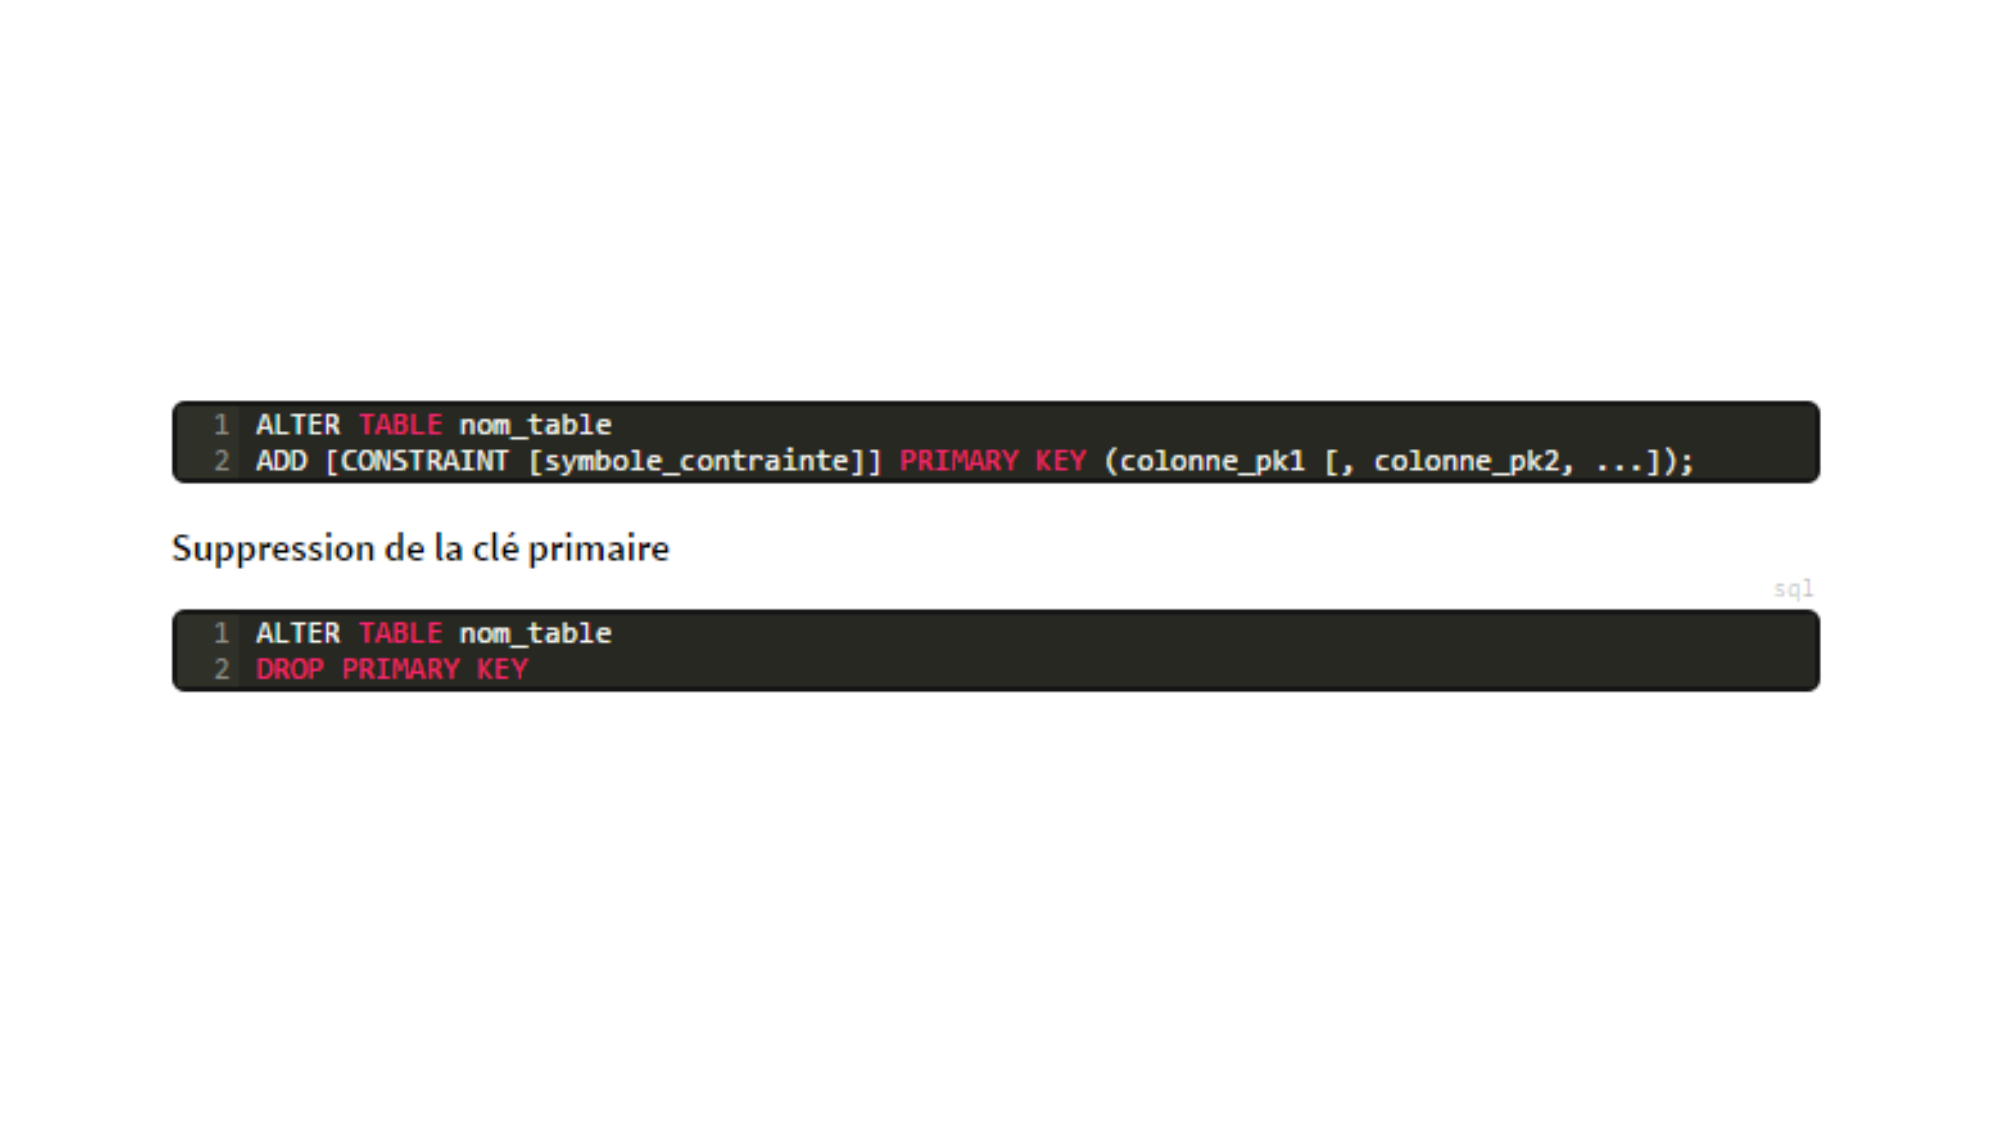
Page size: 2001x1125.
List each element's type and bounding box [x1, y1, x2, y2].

list [137, 394, 1875, 726]
